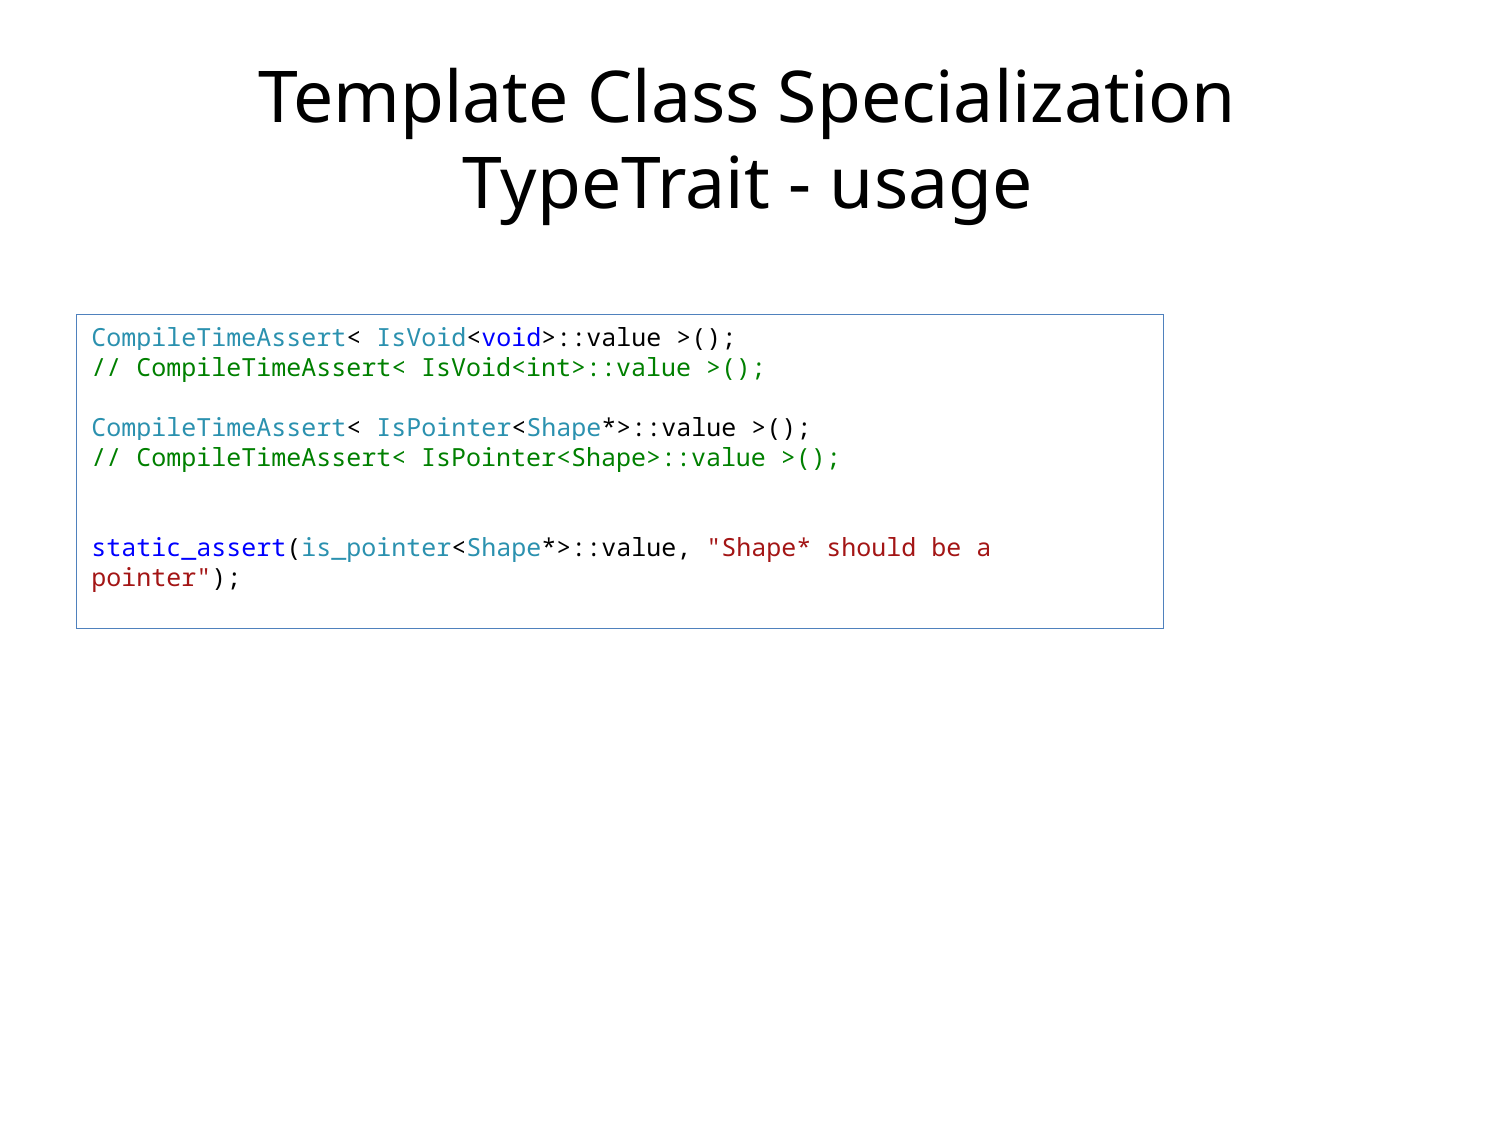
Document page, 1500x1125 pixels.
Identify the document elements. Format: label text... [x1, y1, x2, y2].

title Template Class Specialization TypeTrait - usage [72, 42, 1423, 231]
text_box CompileTimeAssert< IsVoid<void>::value >(); // CompileTimeAssert< IsVoid<int>::value >(); CompileTimeAssert< IsPointer<Shape*>::value >(); // CompileTimeAssert< IsPointer<Shape>::value >(); static_assert(is_pointer<Shape*>::value, "Shape* should be a pointer"); [76, 314, 1164, 629]
